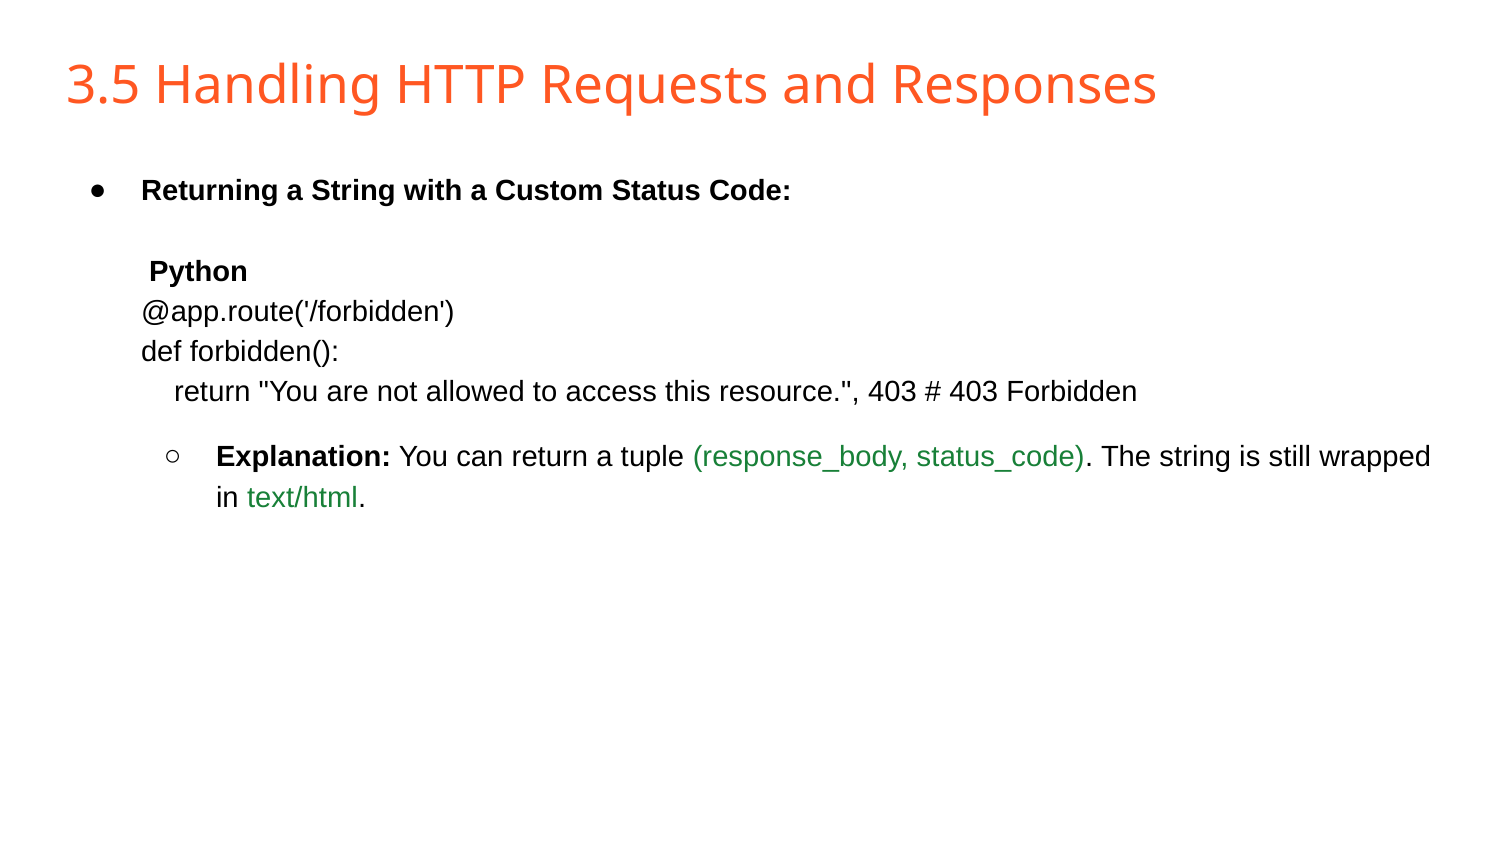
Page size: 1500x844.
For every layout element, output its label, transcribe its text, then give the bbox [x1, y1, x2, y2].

title 3.5 Handling HTTP Requests and Responses [51, 35, 1449, 130]
list Returning a String with a Custom Status Code: Python @app.route('/forbidden') def forbidden(): return "You are not allowed to access this resource.", 403 # 403 Forbidden Explanation: You can return a tuple (response_body, status_code). The string is still wrapped in text/html. [51, 151, 1449, 712]
